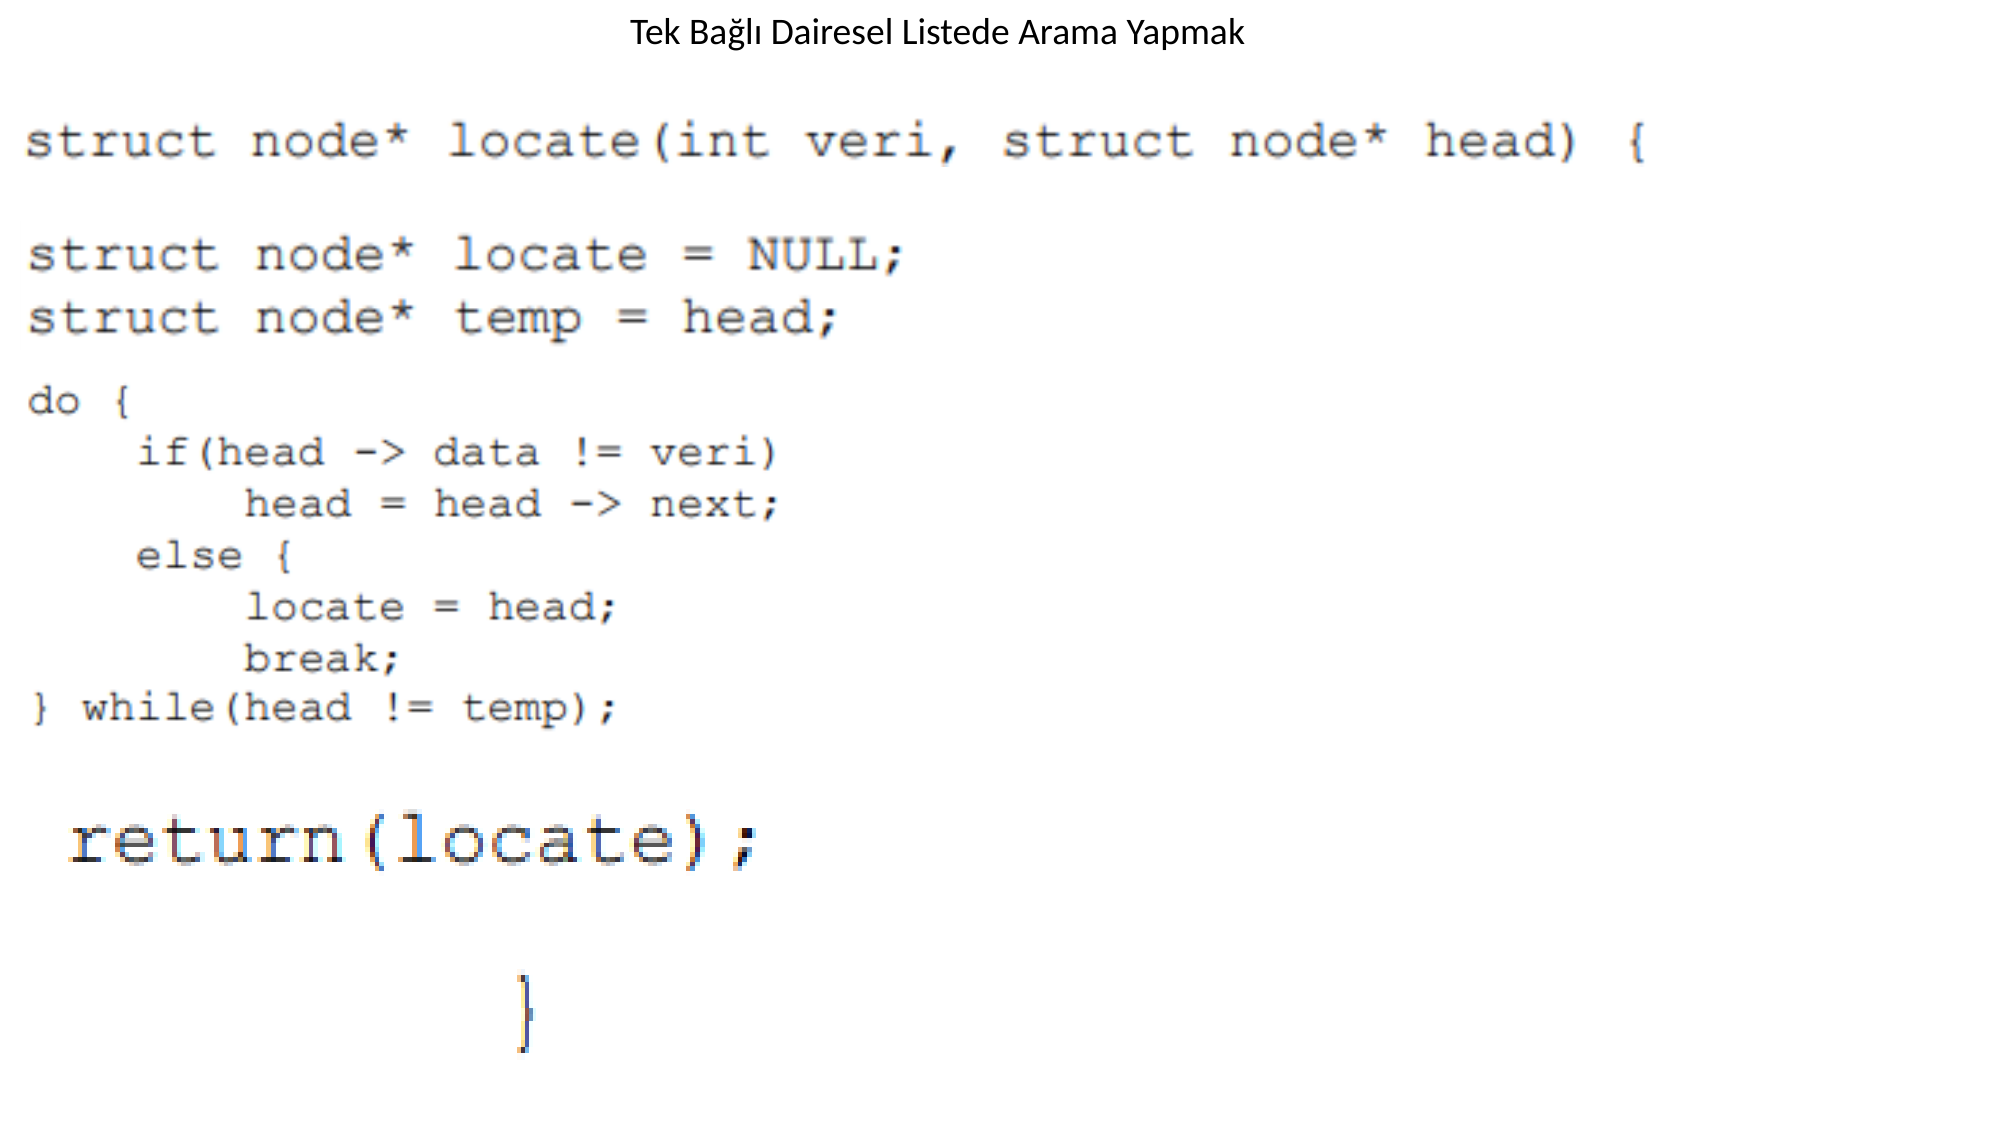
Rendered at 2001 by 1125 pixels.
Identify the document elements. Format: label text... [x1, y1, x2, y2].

picture [45, 786, 771, 881]
picture [491, 969, 1902, 1080]
text_box Tek Bağlı Dairesel Listede Arama Yapmak [615, 0, 1261, 60]
picture [0, 81, 1664, 167]
picture [19, 221, 936, 350]
picture [19, 365, 797, 737]
